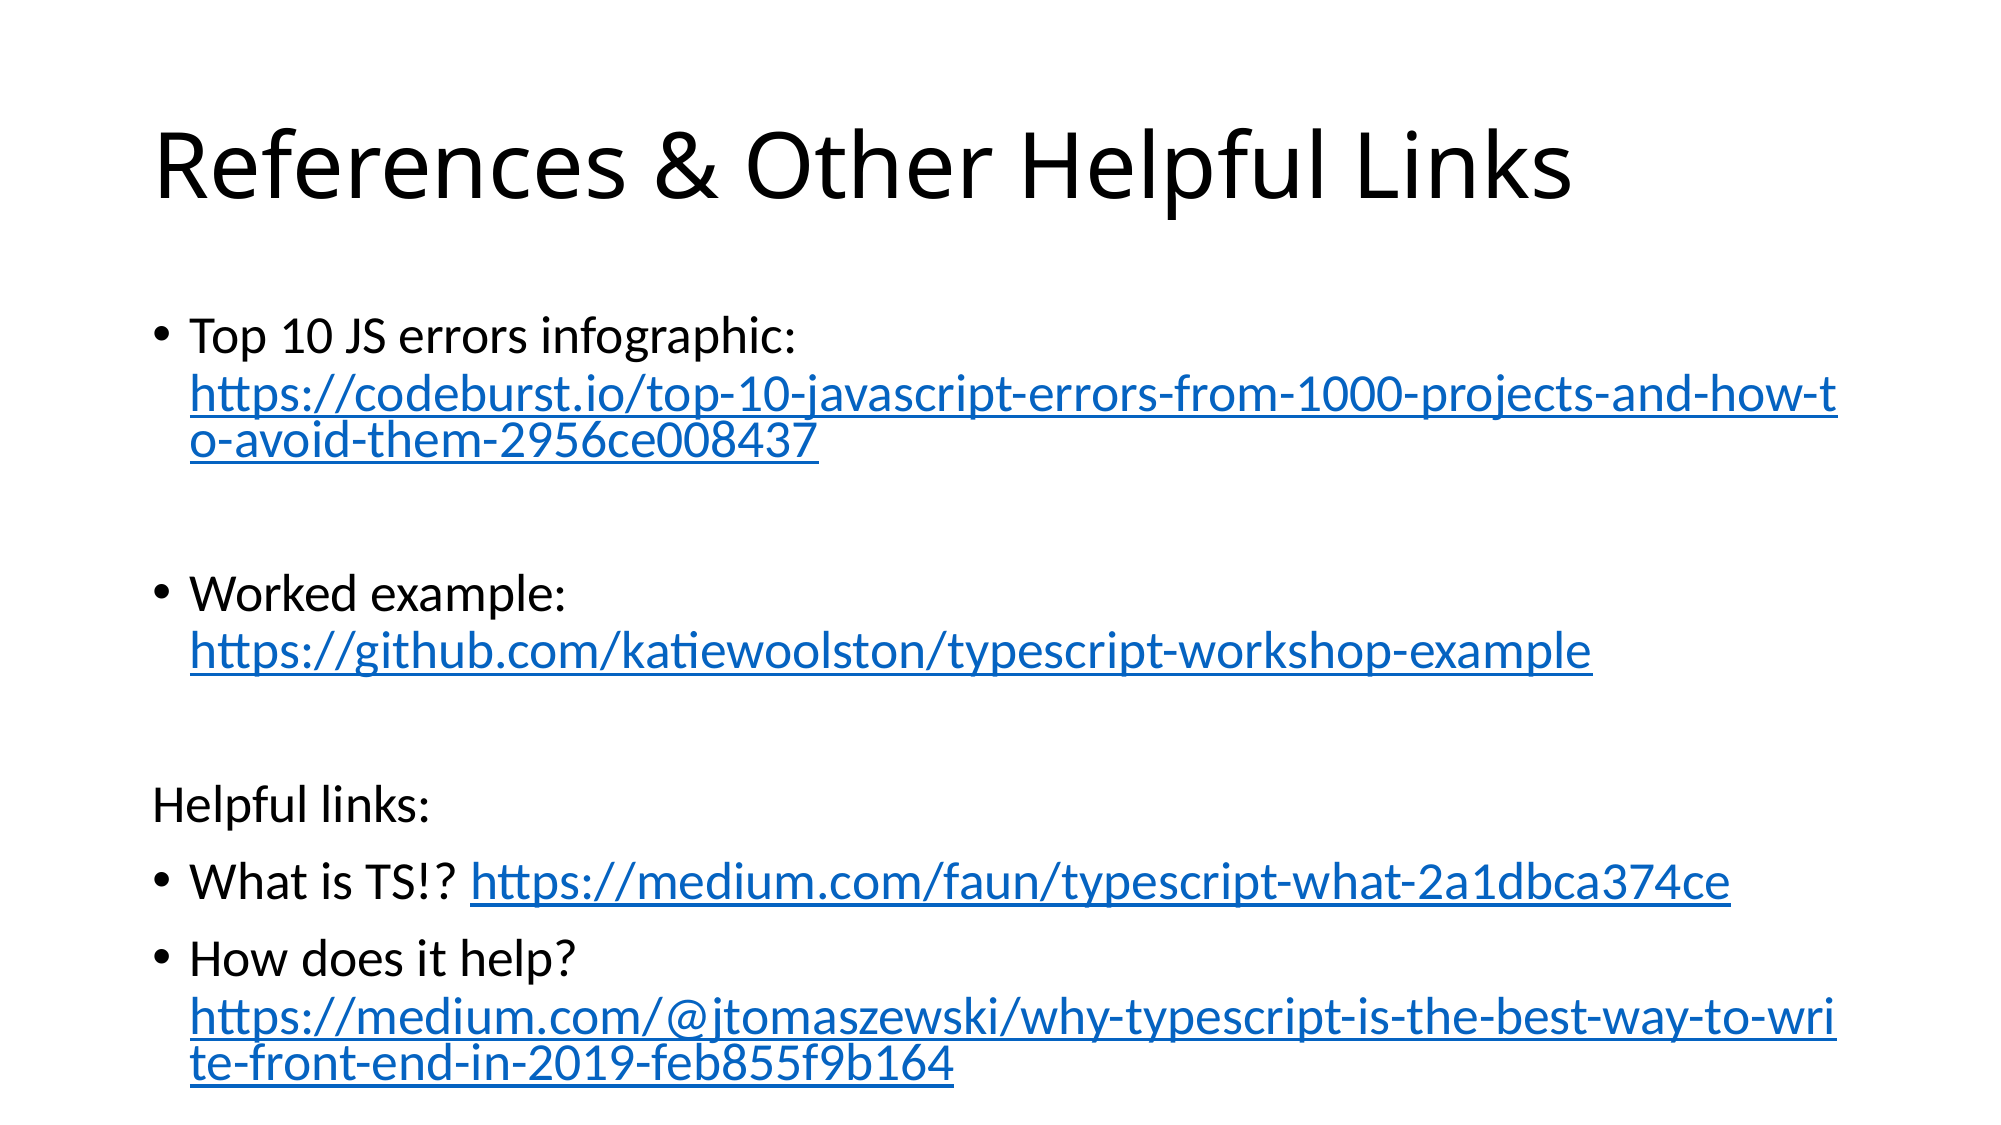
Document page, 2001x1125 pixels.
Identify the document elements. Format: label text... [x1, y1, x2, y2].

list Top 10 JS errors infographic: https://codeburst.io/top-10-javascript-errors-from-1000-projects-and-how-to-avoid-them-2956ce008437 Worked example: https://github.com/katiewoolston/typescript-workshop-example Helpful links: What is TS!? https://medium.com/faun/typescript-what-2a1dbca374ce How does it help? https://medium.com/@jtomaszewski/why-typescript-is-the-best-way-to-write-front-end-in-2019-feb855f9b164 [137, 299, 1863, 1014]
title References & Other Helpful Links [137, 59, 1863, 278]
